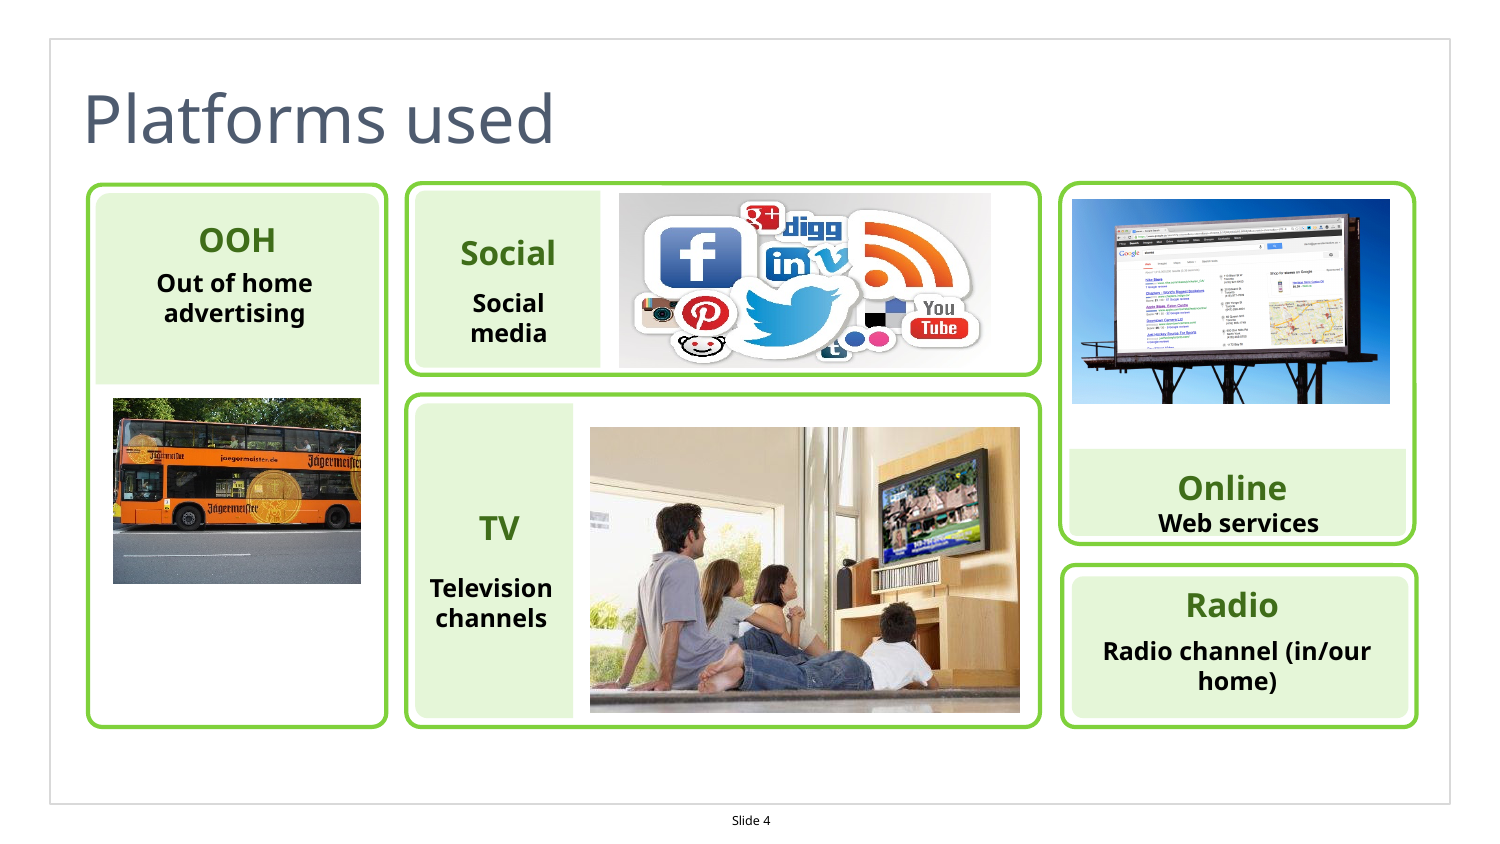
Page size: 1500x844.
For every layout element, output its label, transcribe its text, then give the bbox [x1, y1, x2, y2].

text_box [406, 394, 1040, 728]
picture [619, 192, 992, 368]
text_box [406, 183, 1040, 375]
text_box Television channels [400, 565, 406, 640]
title Platforms used [82, 77, 1417, 156]
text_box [1061, 564, 1417, 728]
text_box [1069, 448, 1406, 536]
picture [113, 398, 361, 584]
picture [590, 427, 1021, 713]
text_box Out of home advertising [87, 260, 383, 335]
text_box Online [1162, 459, 1303, 500]
text_box [87, 184, 387, 727]
picture [1072, 198, 1390, 404]
text_box Web services [1106, 500, 1372, 546]
text_box [1060, 182, 1415, 545]
slide_number Slide 4 [576, 809, 927, 835]
